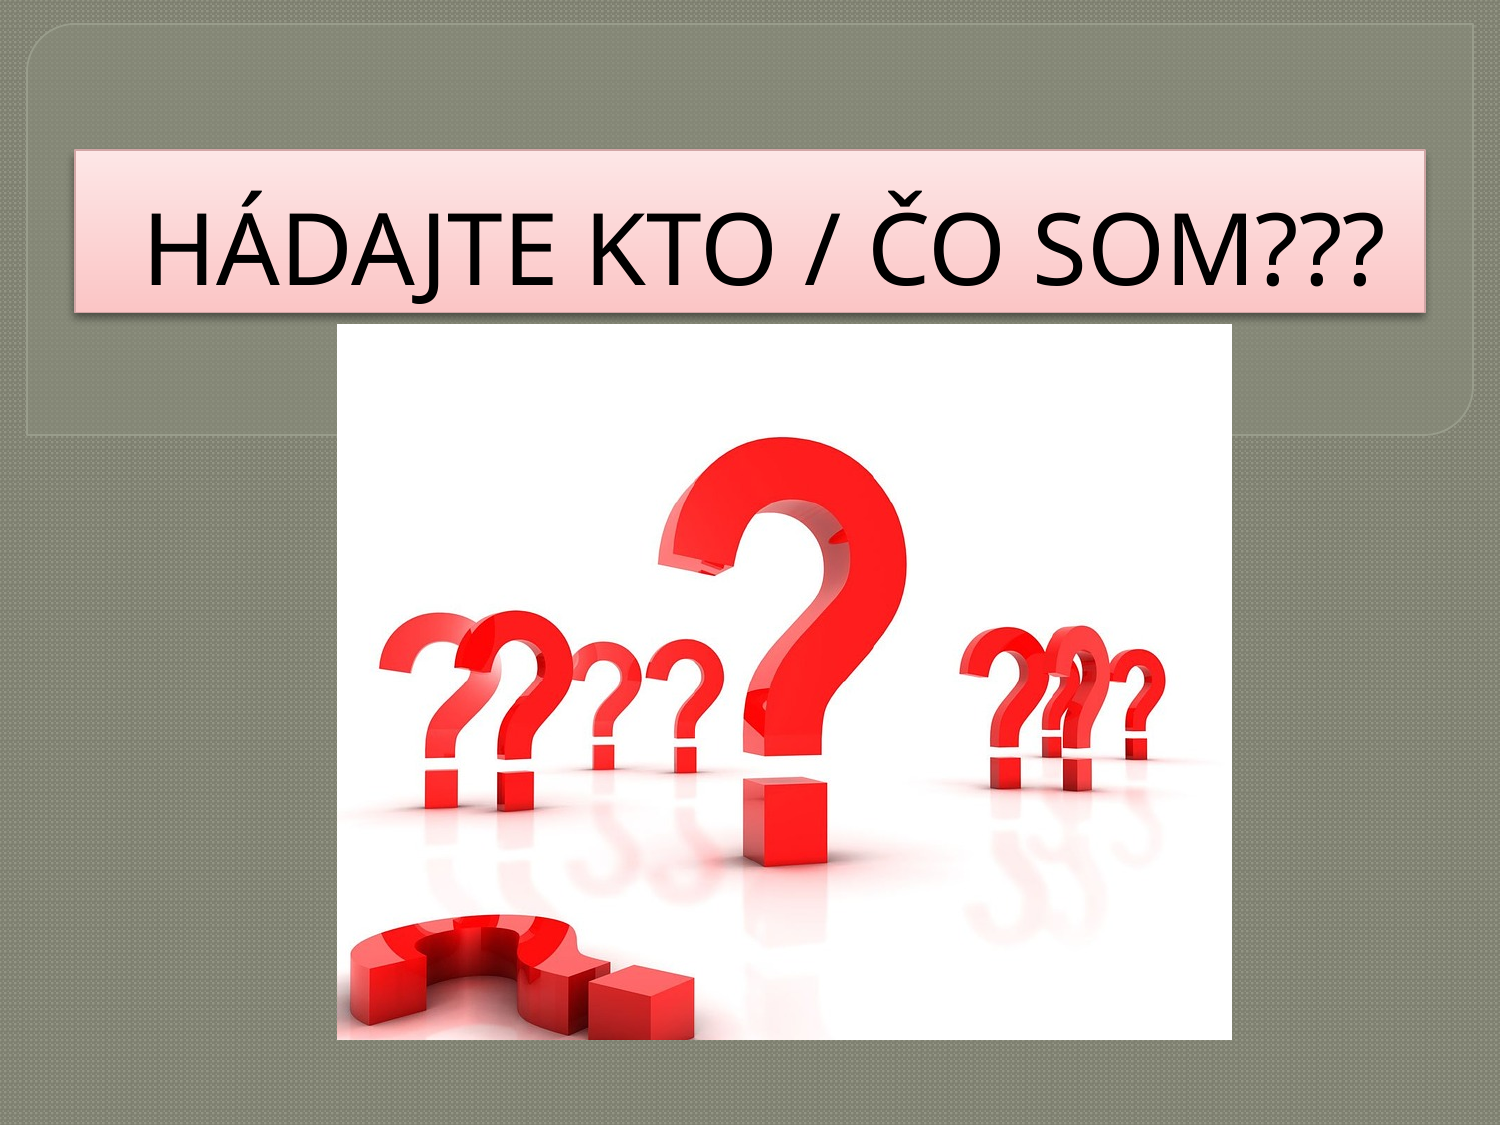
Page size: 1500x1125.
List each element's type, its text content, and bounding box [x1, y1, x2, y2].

title HÁDAJTE KTO / ČO SOM??? [74, 149, 1426, 313]
picture [337, 324, 1232, 1041]
